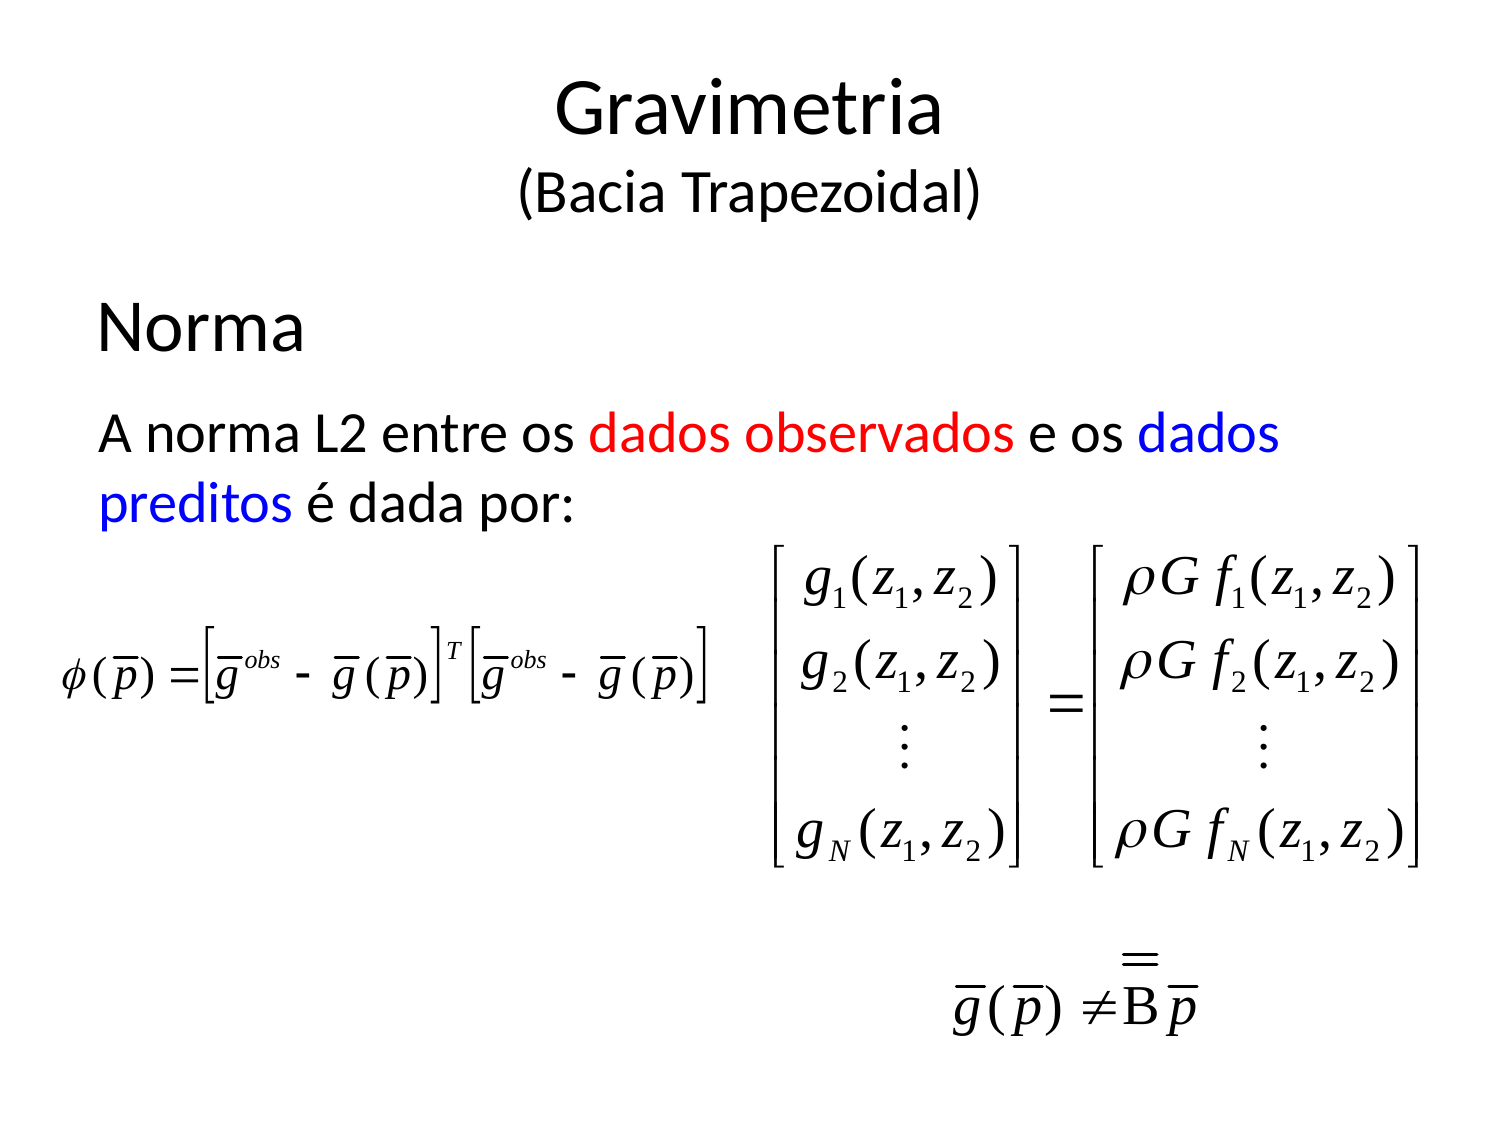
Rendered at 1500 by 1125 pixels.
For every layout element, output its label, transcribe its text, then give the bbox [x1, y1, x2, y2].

text_box Norma [81, 269, 832, 375]
title Gravimetria (Bacia Trapezoidal) [75, 45, 1425, 233]
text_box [52, 626, 714, 716]
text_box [938, 936, 1215, 1056]
text_box A norma L2 entre os dados observados e os dados preditos é dada por: [83, 386, 1430, 542]
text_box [757, 526, 1446, 884]
